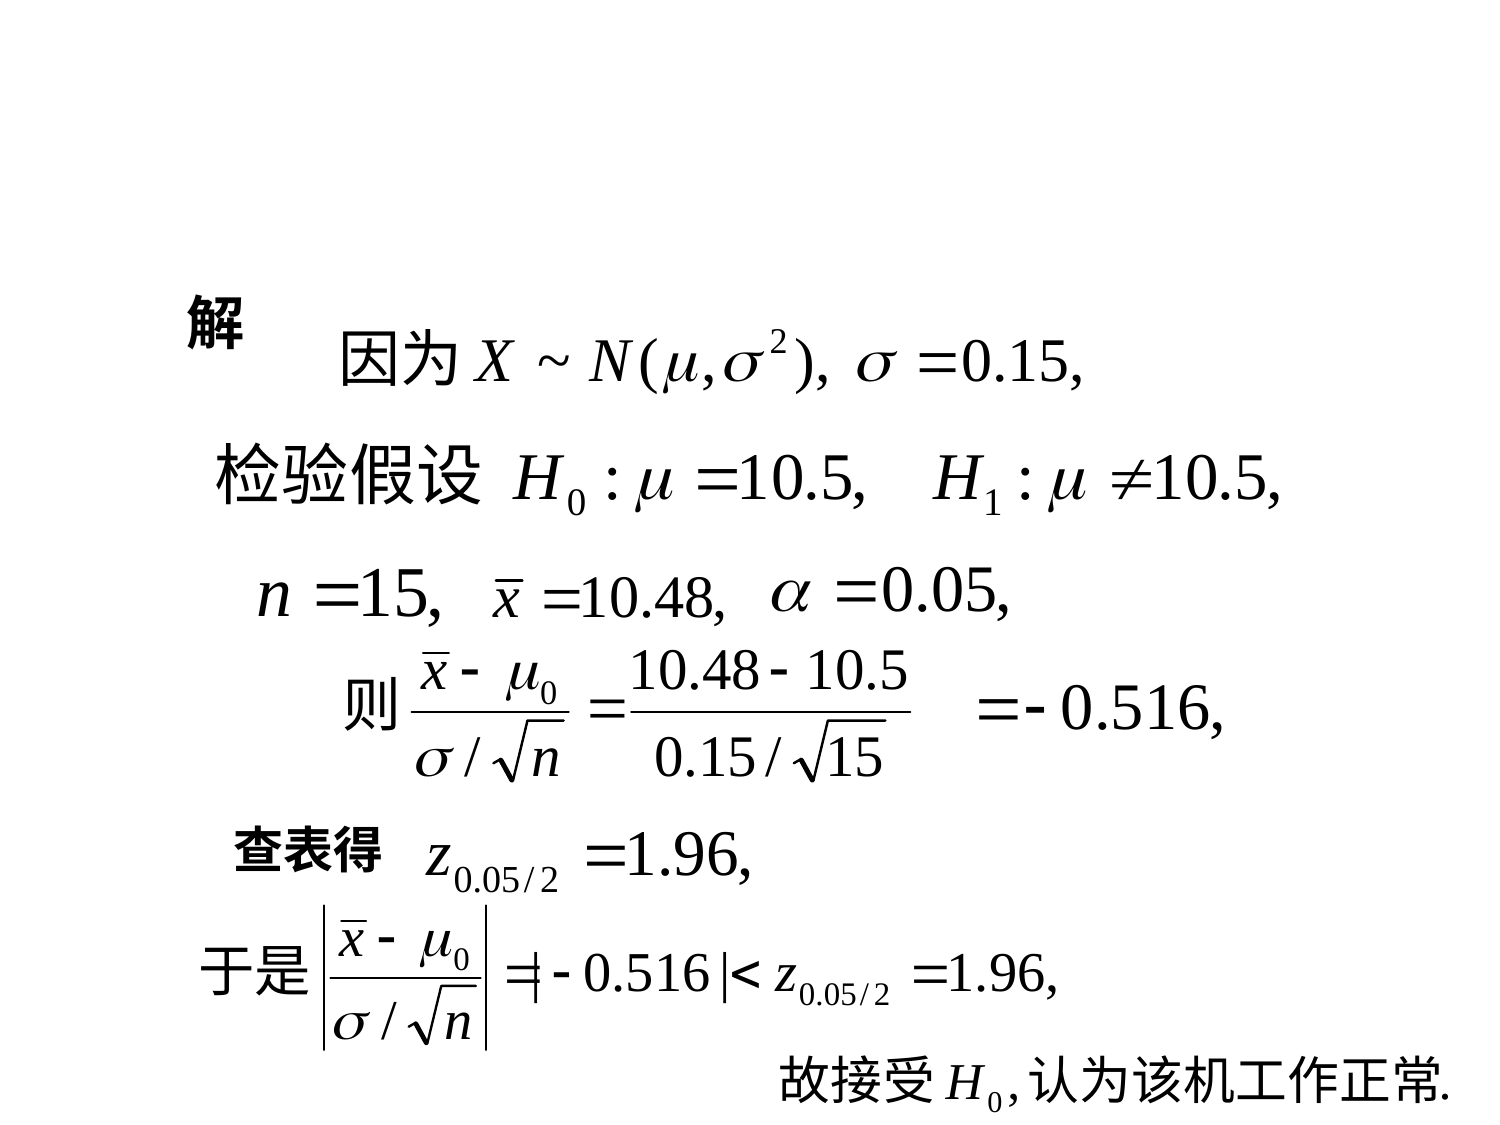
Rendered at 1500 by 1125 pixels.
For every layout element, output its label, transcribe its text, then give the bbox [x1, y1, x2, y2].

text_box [191, 892, 1096, 1063]
text_box 解 [171, 278, 384, 364]
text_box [205, 432, 1377, 534]
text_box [481, 561, 739, 644]
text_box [773, 1046, 1495, 1125]
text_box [245, 550, 456, 647]
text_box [961, 668, 1235, 758]
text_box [413, 810, 768, 892]
text_box 查表得 [218, 810, 413, 886]
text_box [335, 313, 1159, 409]
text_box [335, 632, 952, 797]
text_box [761, 550, 1023, 640]
